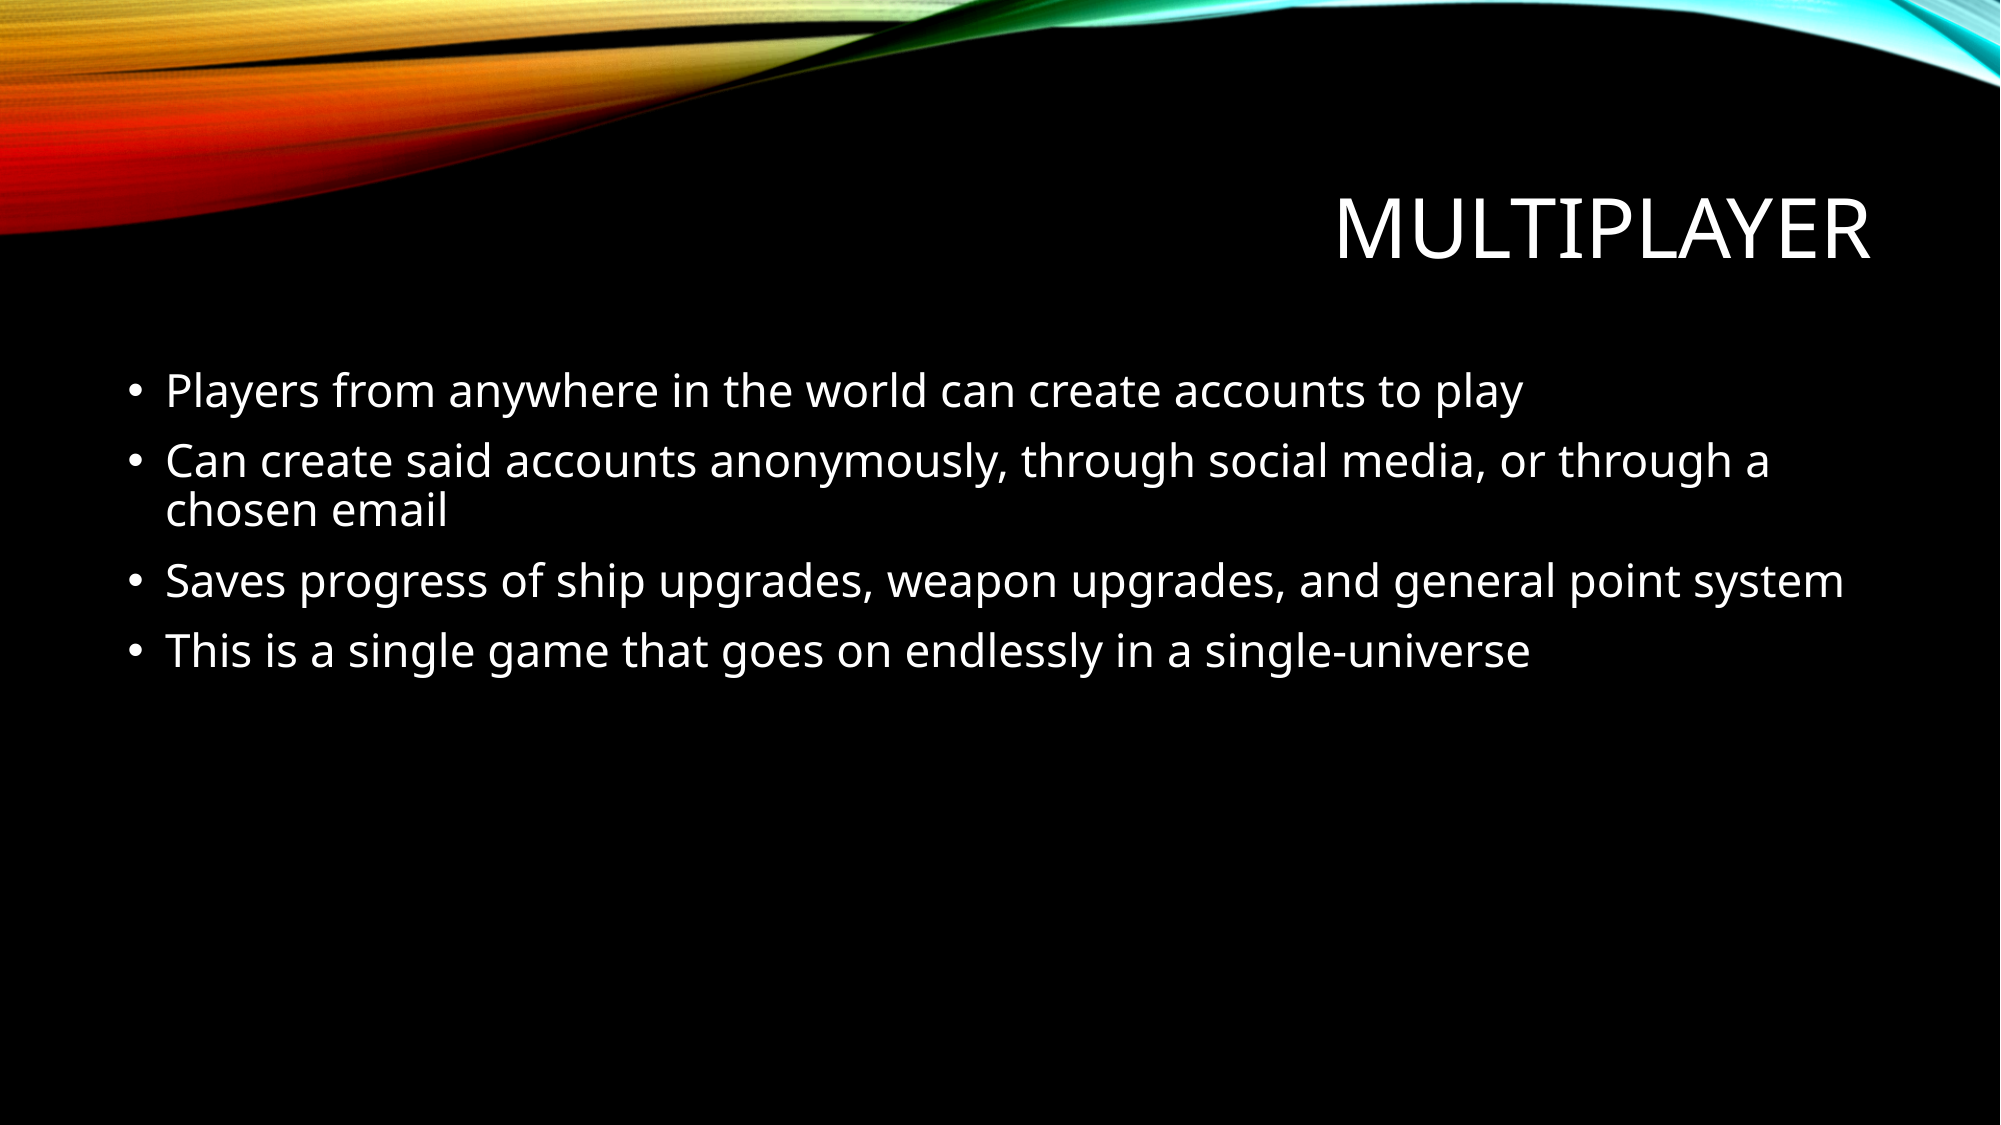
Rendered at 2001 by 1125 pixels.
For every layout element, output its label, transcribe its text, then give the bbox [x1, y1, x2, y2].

list Players from anywhere in the world can create accounts to play Can create said accounts anonymously, through social media, or through a chosen email Saves progress of ship upgrades, weapon upgrades, and general point system This is a single game that goes on endlessly in a single-universe [112, 360, 1888, 1021]
picture [0, 0, 2000, 237]
title multiplayer [474, 125, 1888, 338]
